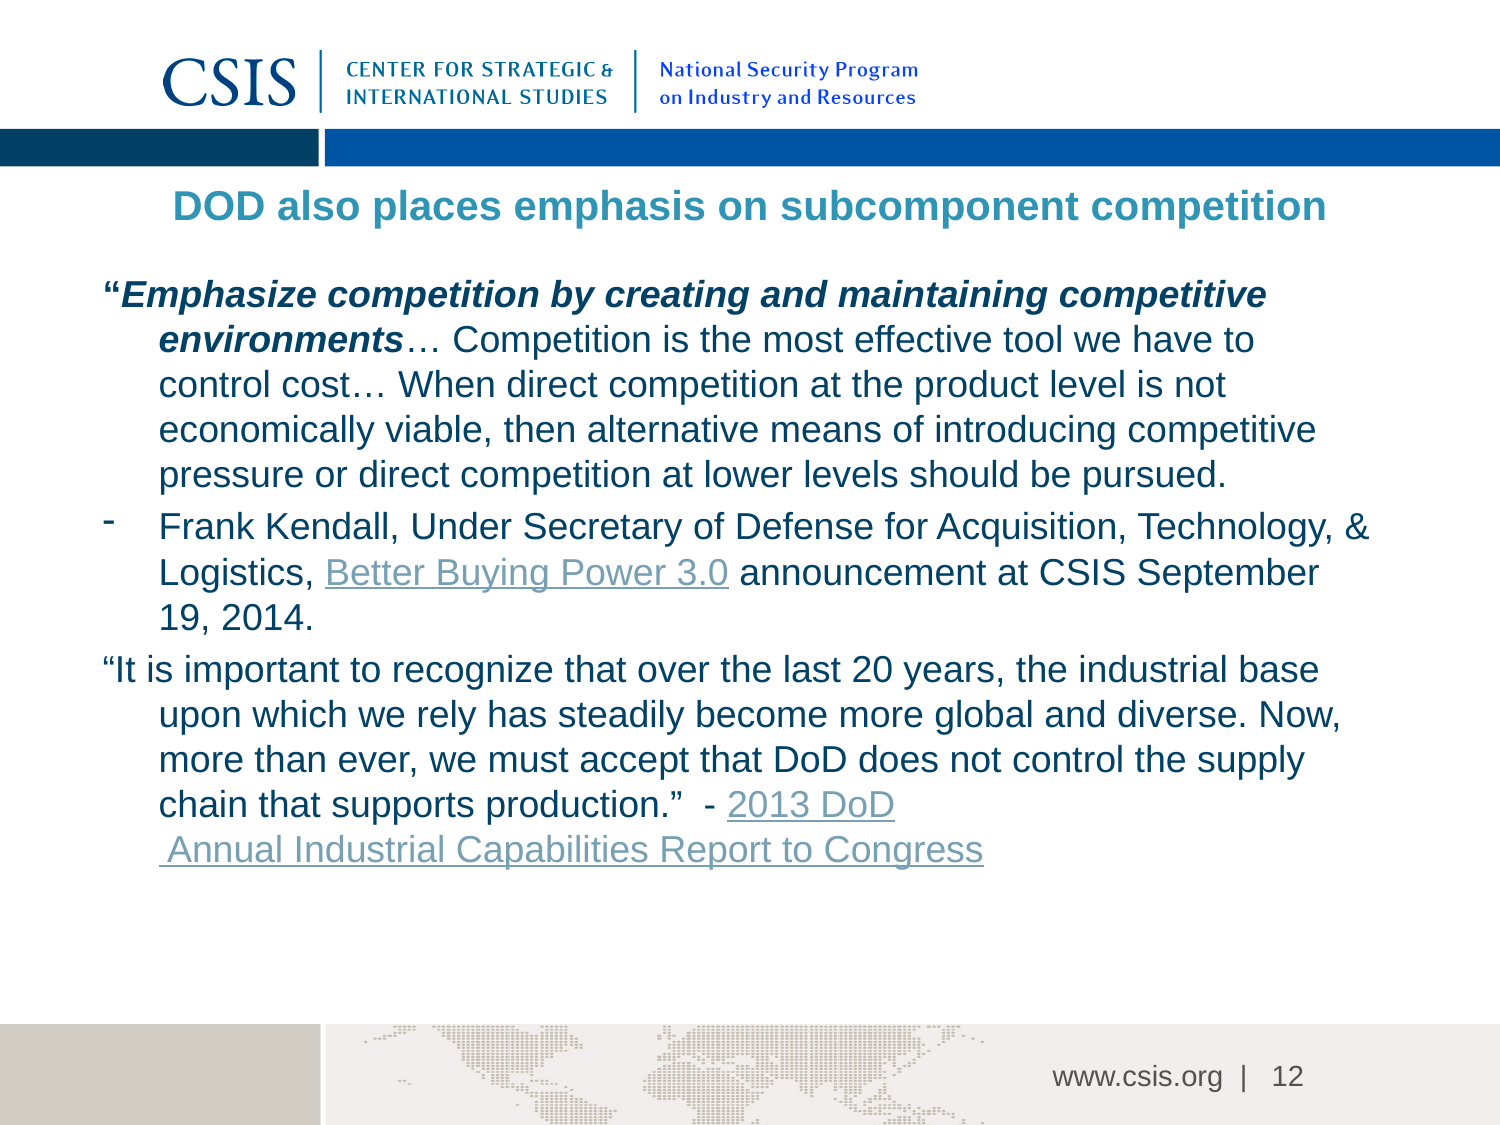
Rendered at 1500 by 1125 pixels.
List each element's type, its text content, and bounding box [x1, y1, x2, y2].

slide_number 12 [1256, 1050, 1345, 1100]
list “Emphasize competition by creating and maintaining competitive environments… Competition is the most effective tool we have to control cost… When direct competition at the product level is not economically viable, then alternative means of introducing competitive pressure or direct competition at lower levels should be pursued. Frank Kendall, Under Secretary of Defense for Acquisition, Technology, & Logistics, Better Buying Power 3.0 announcement at CSIS September 19, 2014. “It is important to recognize that over the last 20 years, the industrial base upon which we rely has steadily become more global and diverse. Now, more than ever, we must accept that DoD does not control the supply chain that supports production.” - 2013 DoD Annual Industrial Capabilities Report to Congress [87, 262, 1388, 925]
title DOD also places emphasis on subcomponent competition [0, 171, 1500, 237]
picture [322, 50, 634, 113]
picture [163, 50, 319, 113]
picture [0, 1024, 1500, 1125]
picture [637, 50, 919, 113]
